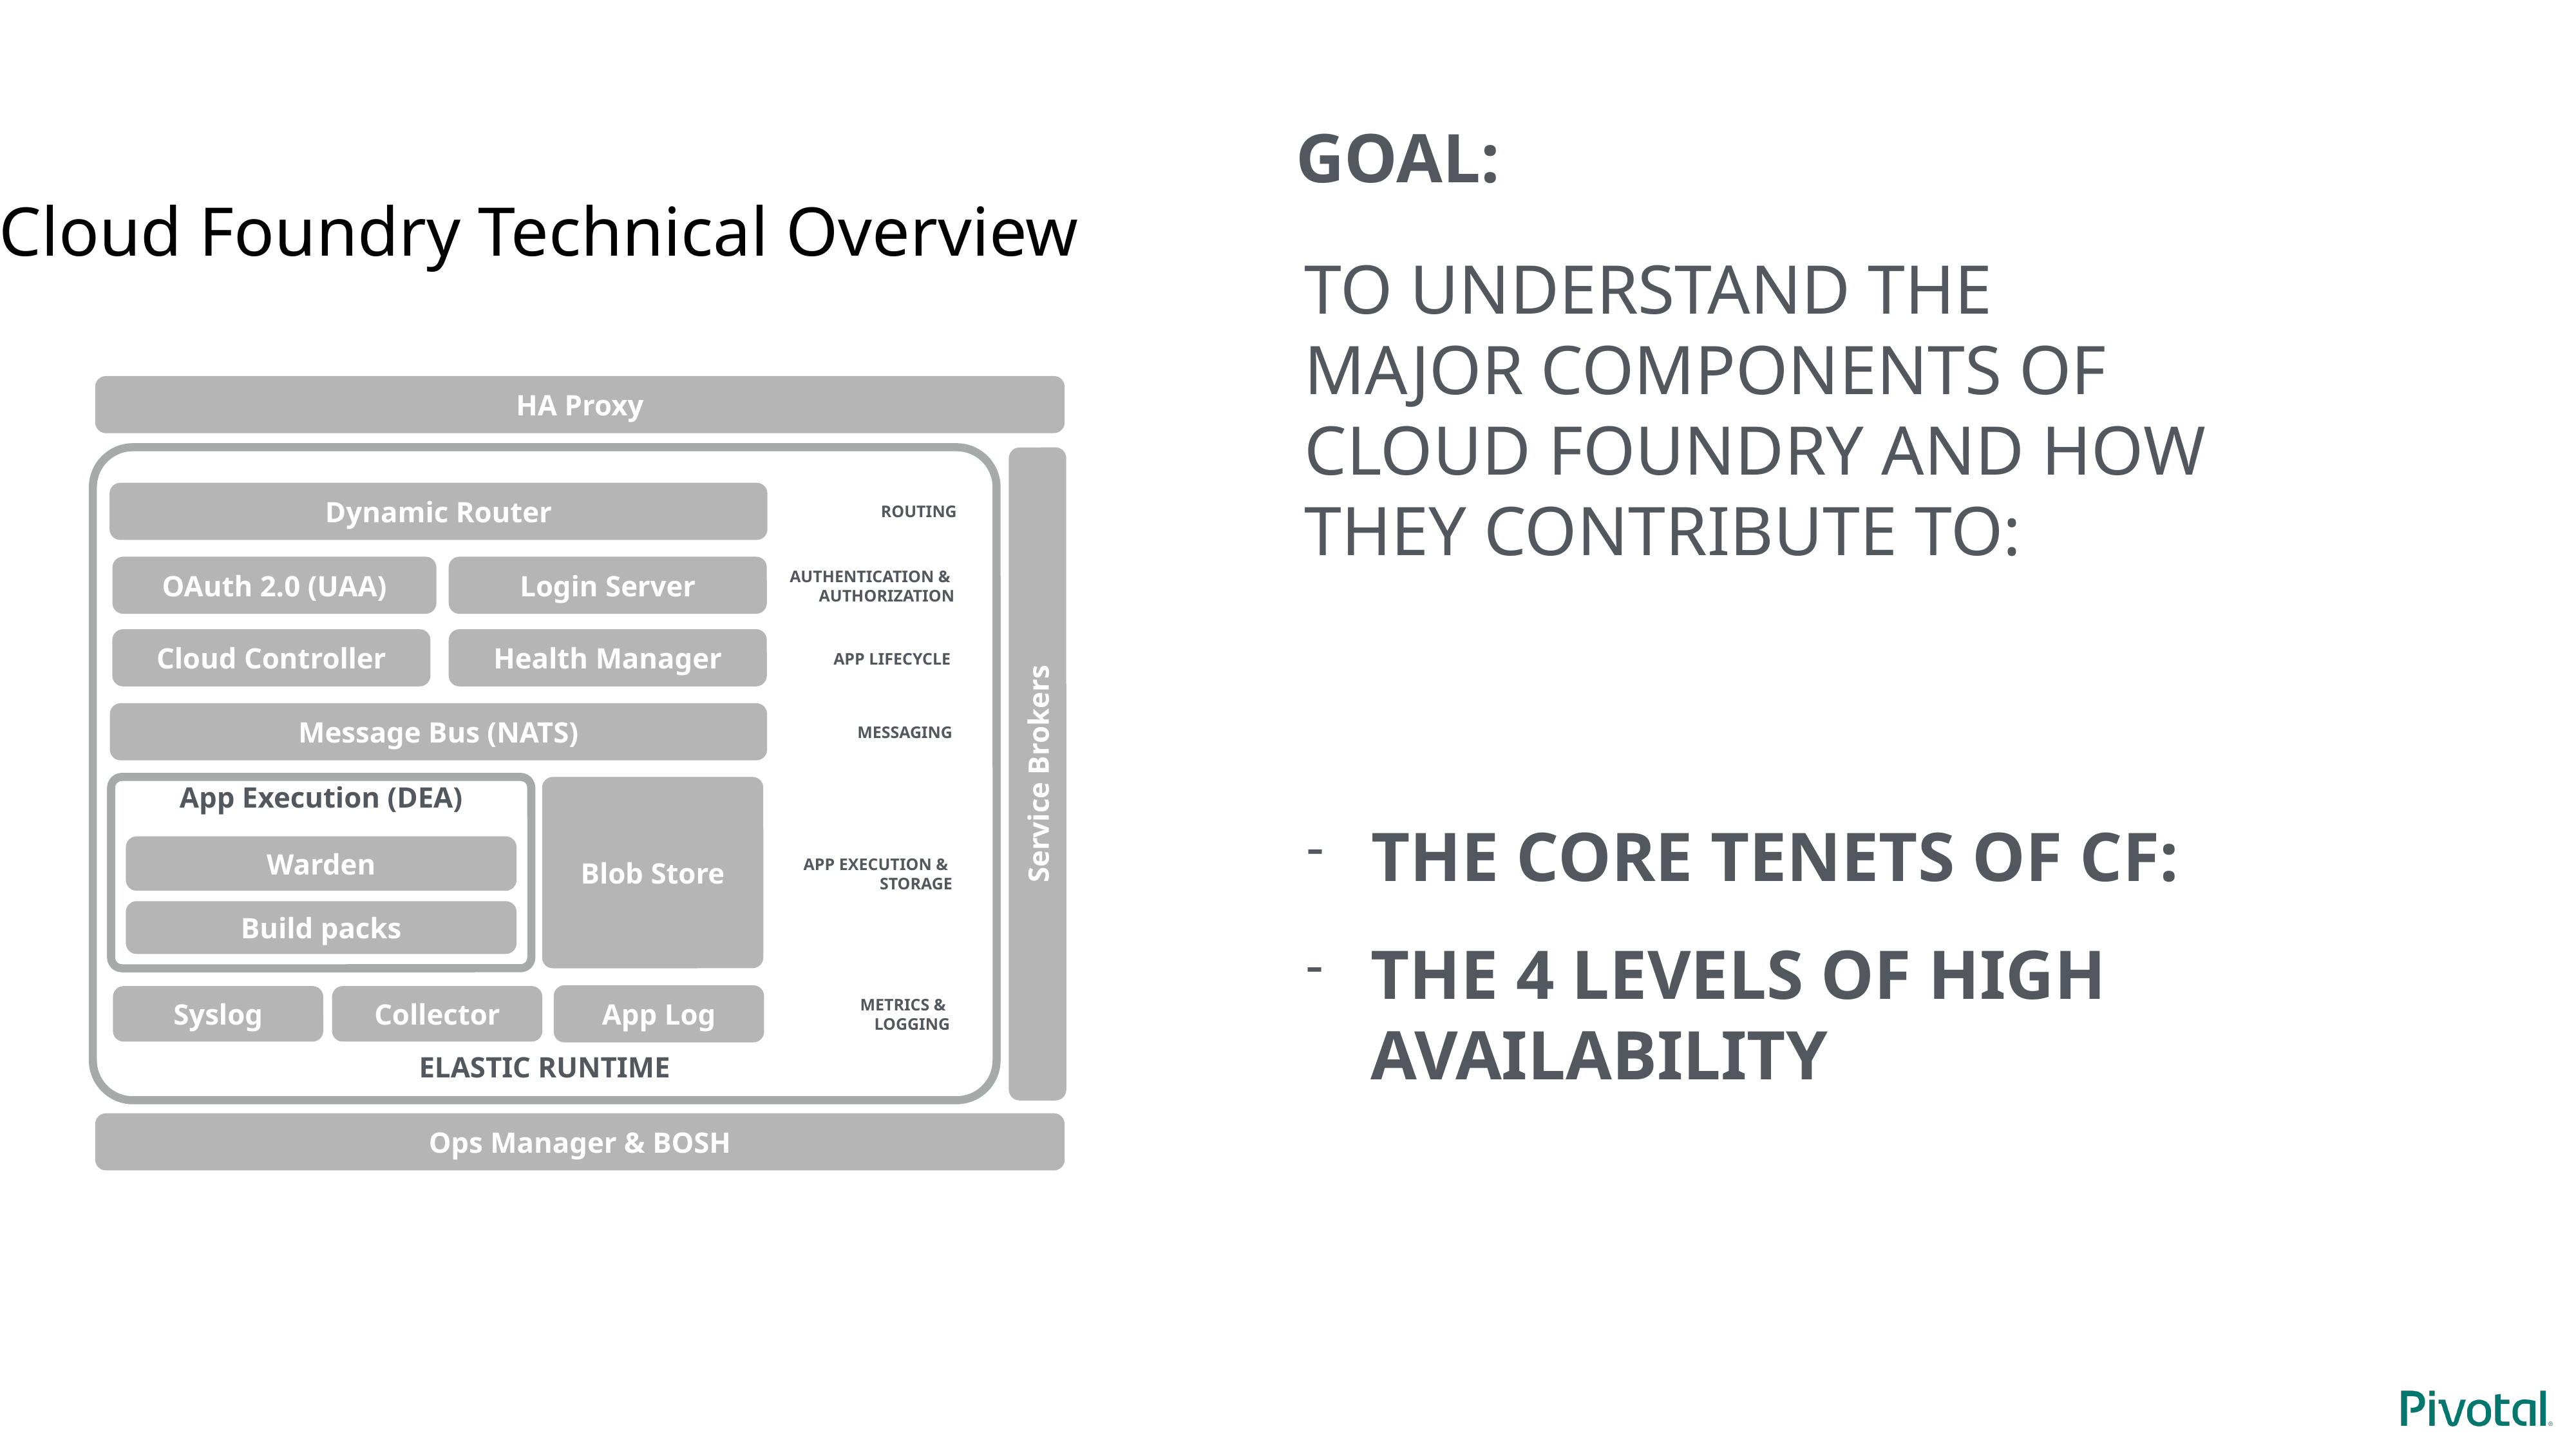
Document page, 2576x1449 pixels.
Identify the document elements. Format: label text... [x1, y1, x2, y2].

picture [2339, 1356, 2576, 1449]
text_box Goal: [1296, 115, 1501, 196]
text_box The Core Tenets of CF: [1307, 814, 2335, 895]
text_box To understand the major components of Cloud Foundry and how they contribute to: [1304, 247, 2215, 569]
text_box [92, 375, 1066, 1171]
text_box The 4 levels of High Availability [1306, 931, 2461, 1093]
text_box Cloud Foundry Technical Overview [0, 183, 1085, 275]
